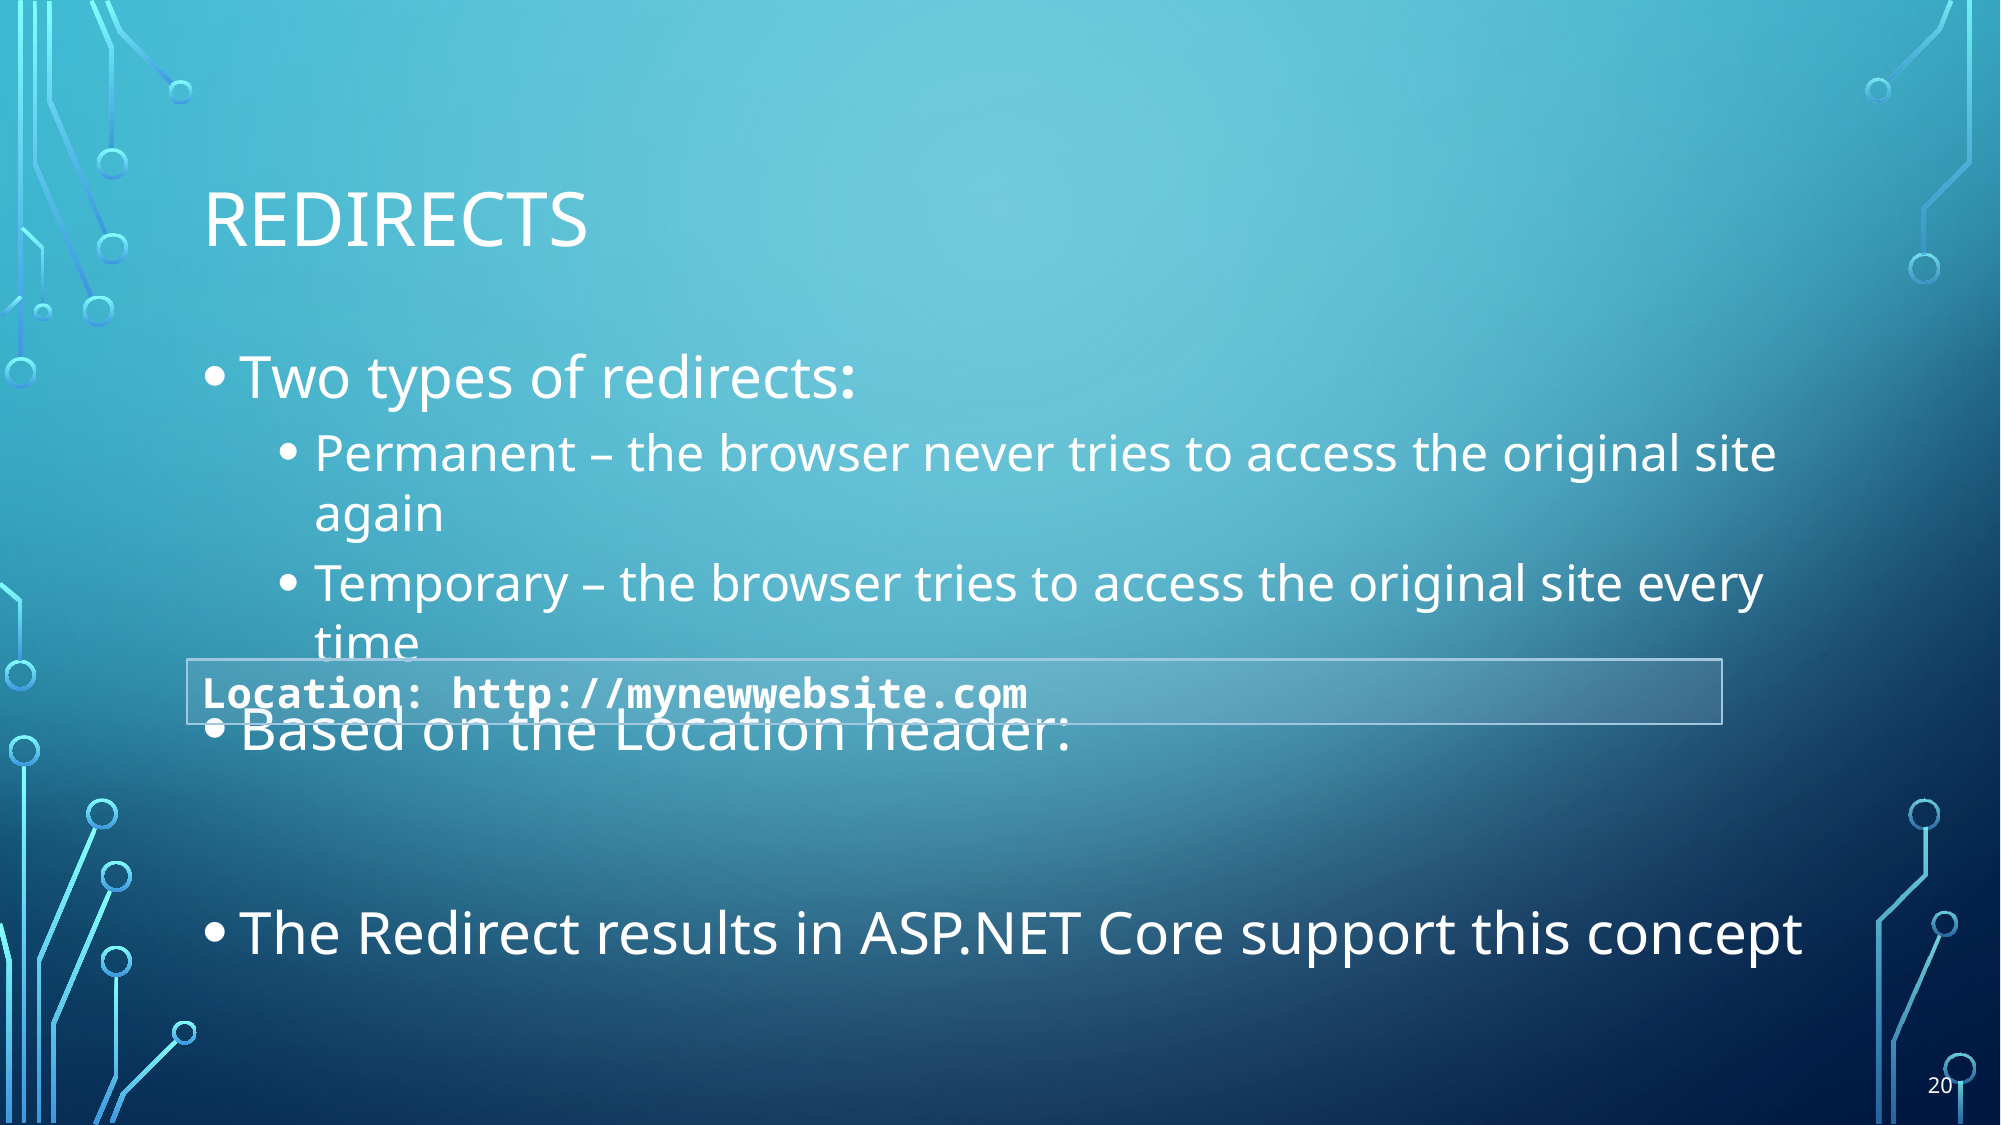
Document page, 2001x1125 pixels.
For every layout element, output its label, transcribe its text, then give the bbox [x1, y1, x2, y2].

slide_number 20 [1897, 1070, 1968, 1103]
text_box Location: http://mynewwebsite.com [187, 659, 1723, 725]
title Redirects [187, 101, 1813, 333]
list Two types of redirects: Permanent – the browser never tries to access the original site again Temporary – the browser tries to access the original site every time Based on the Location header: The Redirect results in ASP.NET Core support this concept [187, 333, 1847, 1125]
